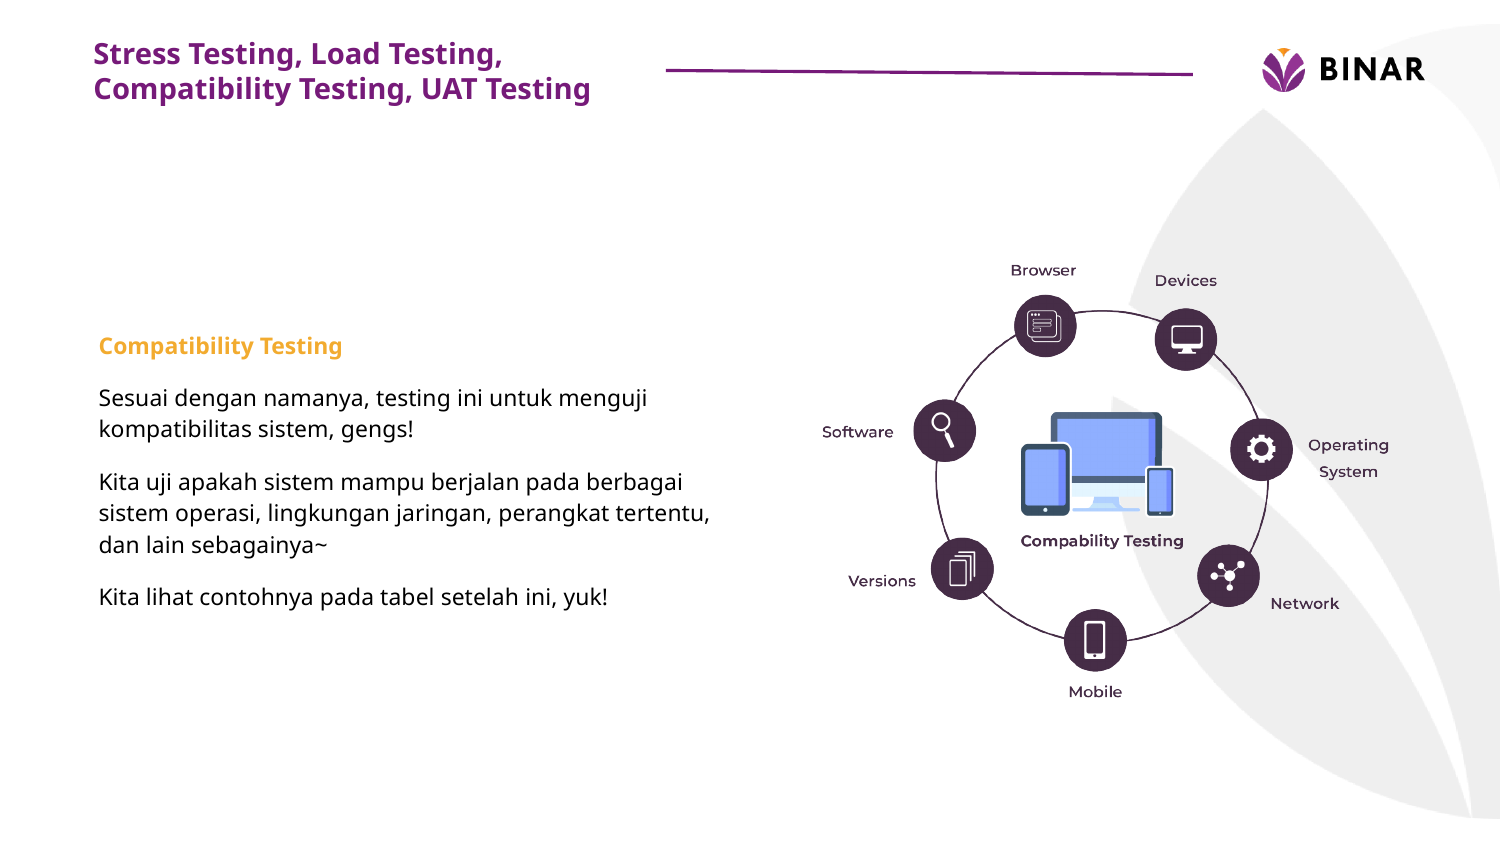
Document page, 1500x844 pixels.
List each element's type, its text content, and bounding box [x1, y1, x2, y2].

picture [774, 24, 1500, 819]
text_box Compatibility Testing Sesuai dengan namanya, testing ini untuk menguji kompatibilitas sistem, gengs! Kita uji apakah sistem mampu berjalan pada berbagai sistem operasi, lingkungan jaringan, perangkat tertentu, dan lain sebagainya~ Kita lihat contohnya pada tabel setelah ini, yuk! [83, 150, 761, 788]
text_box Stress Testing, Load Testing, Compatibility Testing, UAT Testing [78, 23, 682, 117]
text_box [665, 70, 1194, 75]
